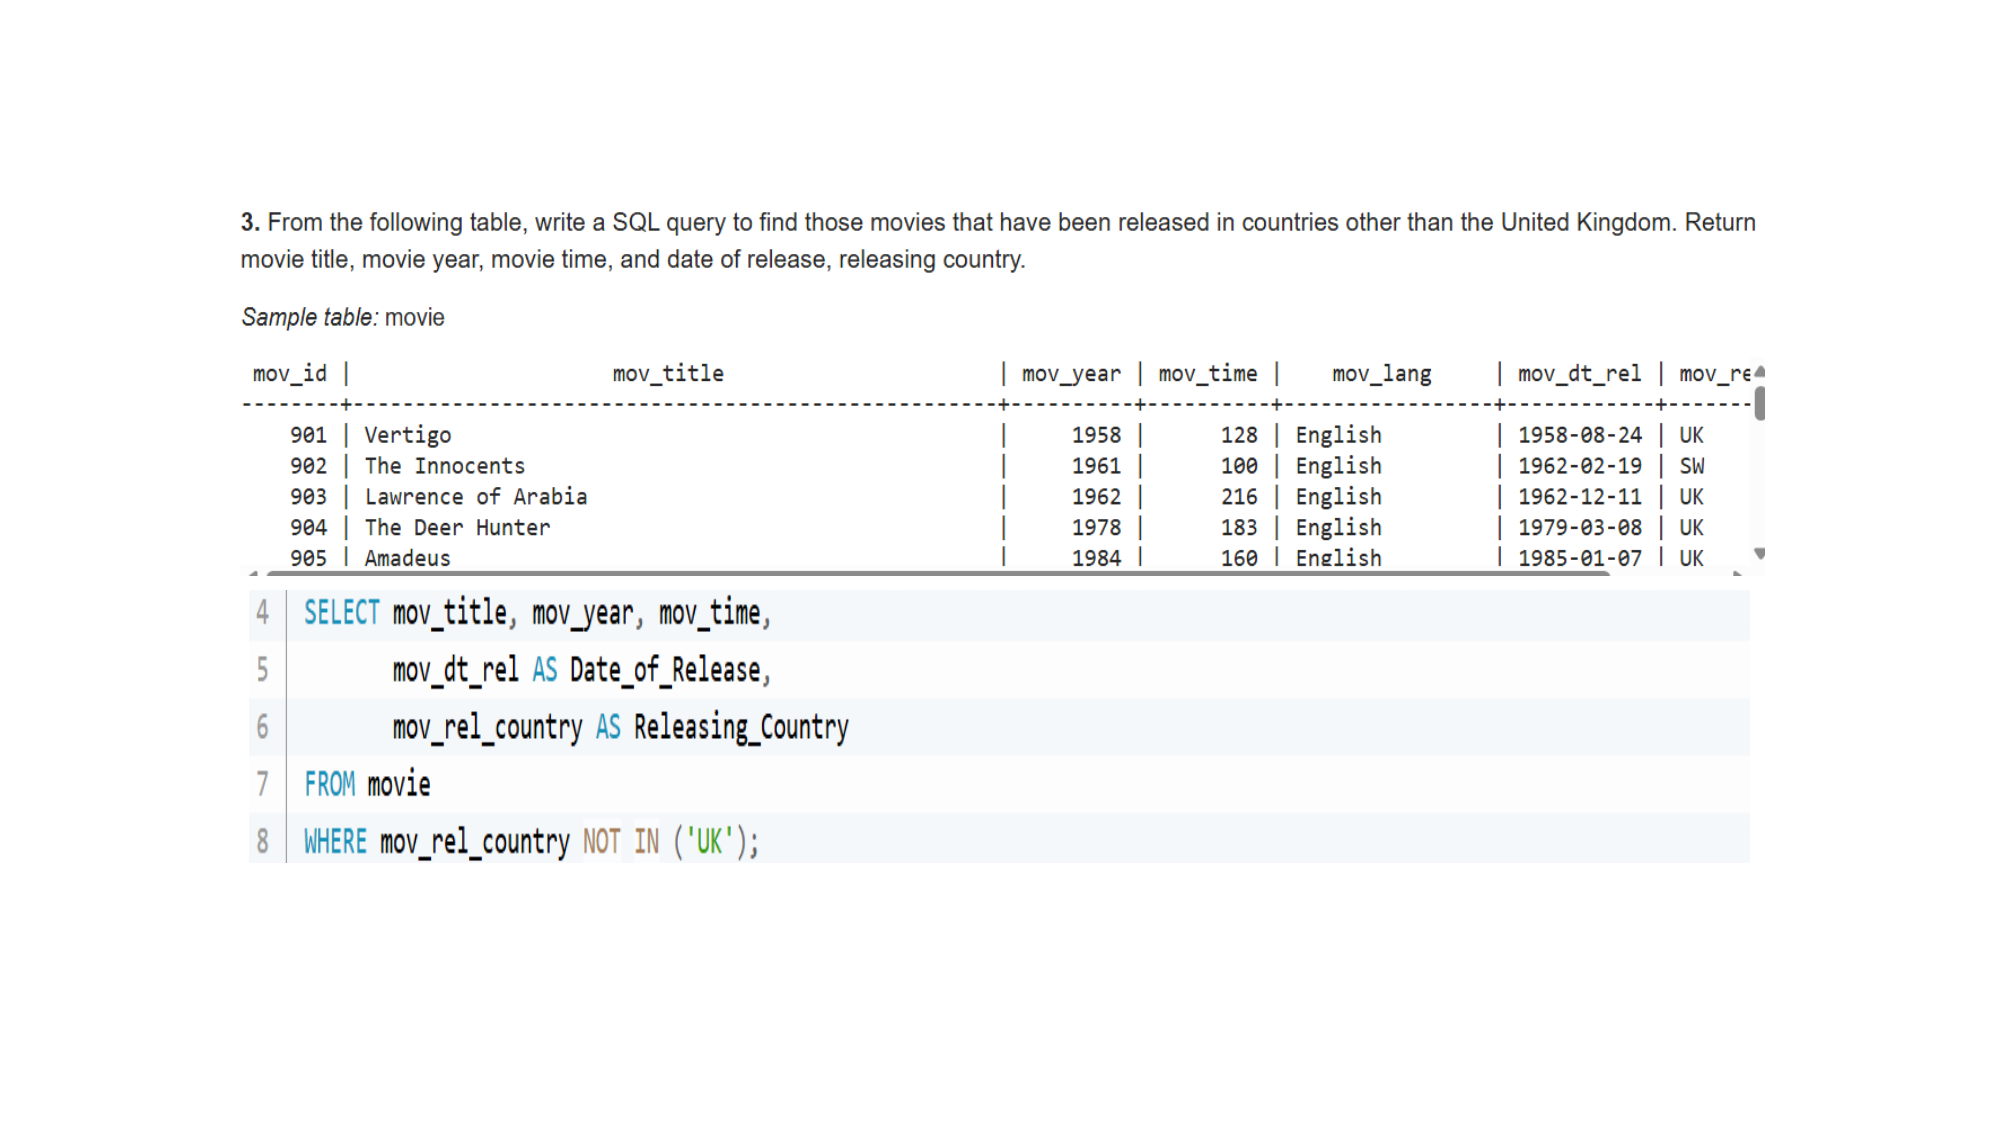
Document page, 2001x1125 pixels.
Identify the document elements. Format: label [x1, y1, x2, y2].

picture [234, 184, 1765, 576]
picture [249, 590, 1750, 863]
